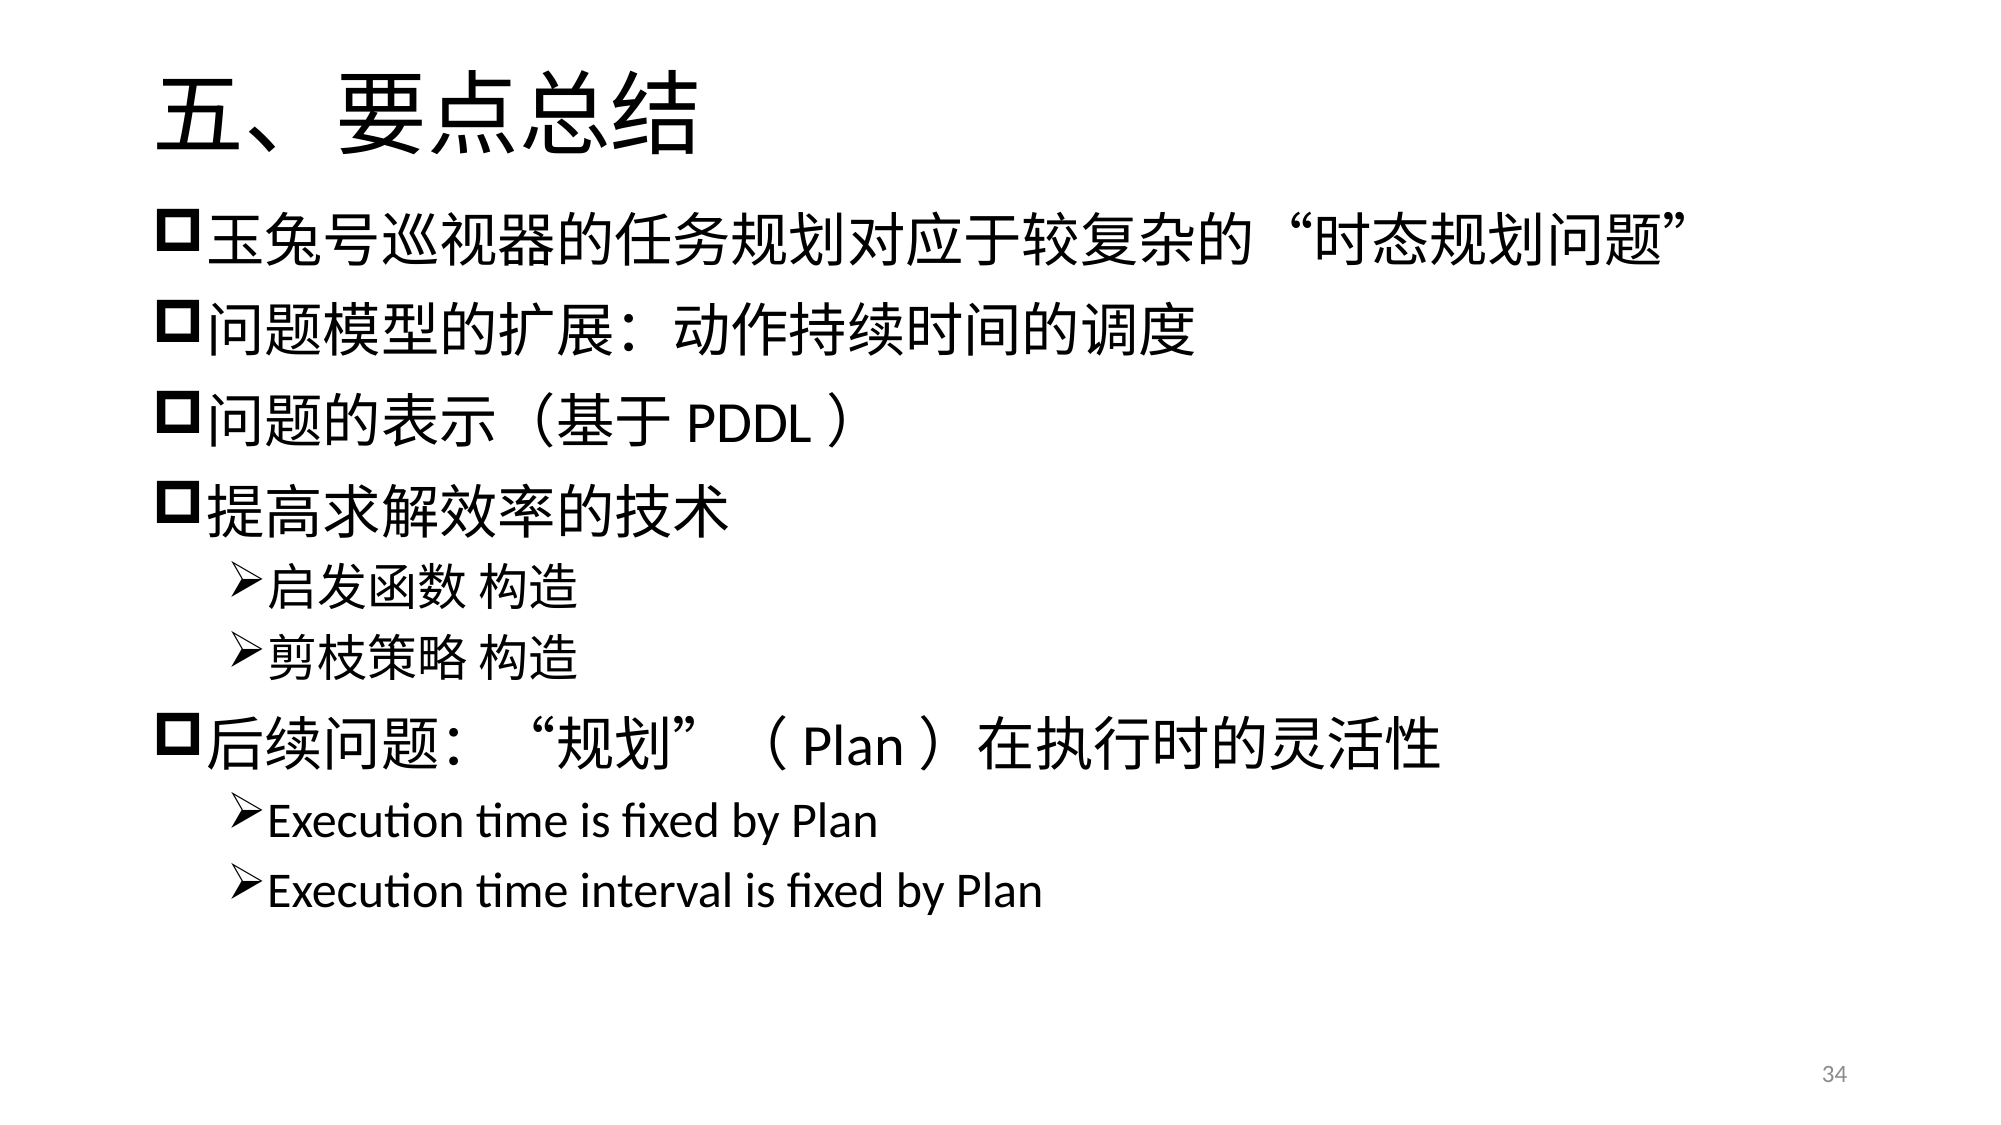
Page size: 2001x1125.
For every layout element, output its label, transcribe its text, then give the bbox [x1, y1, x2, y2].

list 玉兔号巡视器的任务规划对应于较复杂的“时态规划问题” 问题模型的扩展：动作持续时间的调度 问题的表示（基于PDDL） 提高求解效率的技术 启发函数 构造 剪枝策略 构造 后续问题：“规划”（Plan）在执行时的灵活性 Execution time is fixed by Plan Execution time interval is fixed by Plan [137, 195, 1863, 1014]
slide_number 34 [1412, 1042, 1863, 1103]
title 五、要点总结 [137, 59, 1863, 177]
